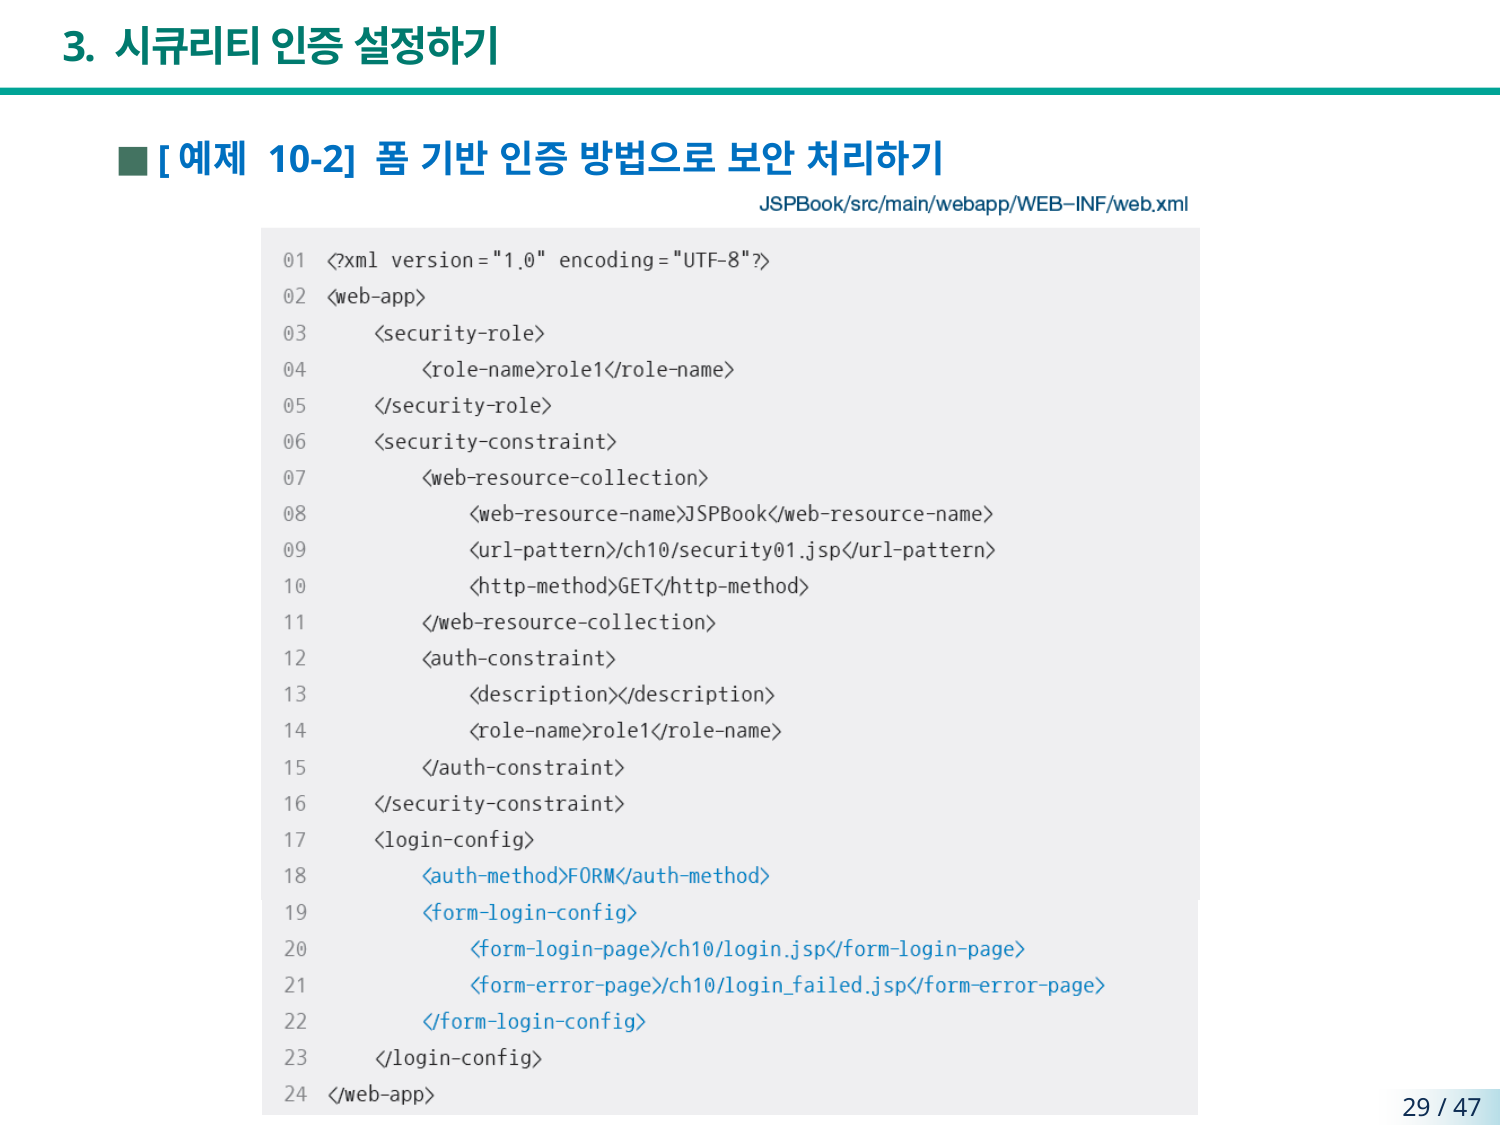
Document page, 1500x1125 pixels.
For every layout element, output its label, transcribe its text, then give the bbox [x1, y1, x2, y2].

list [예제 10-2] 폼 기반 인증 방법으로 보안 처리하기 [100, 127, 1459, 1050]
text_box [261, 185, 1200, 1115]
title 3. 시큐리티 인증 설정하기 [47, 5, 1325, 84]
